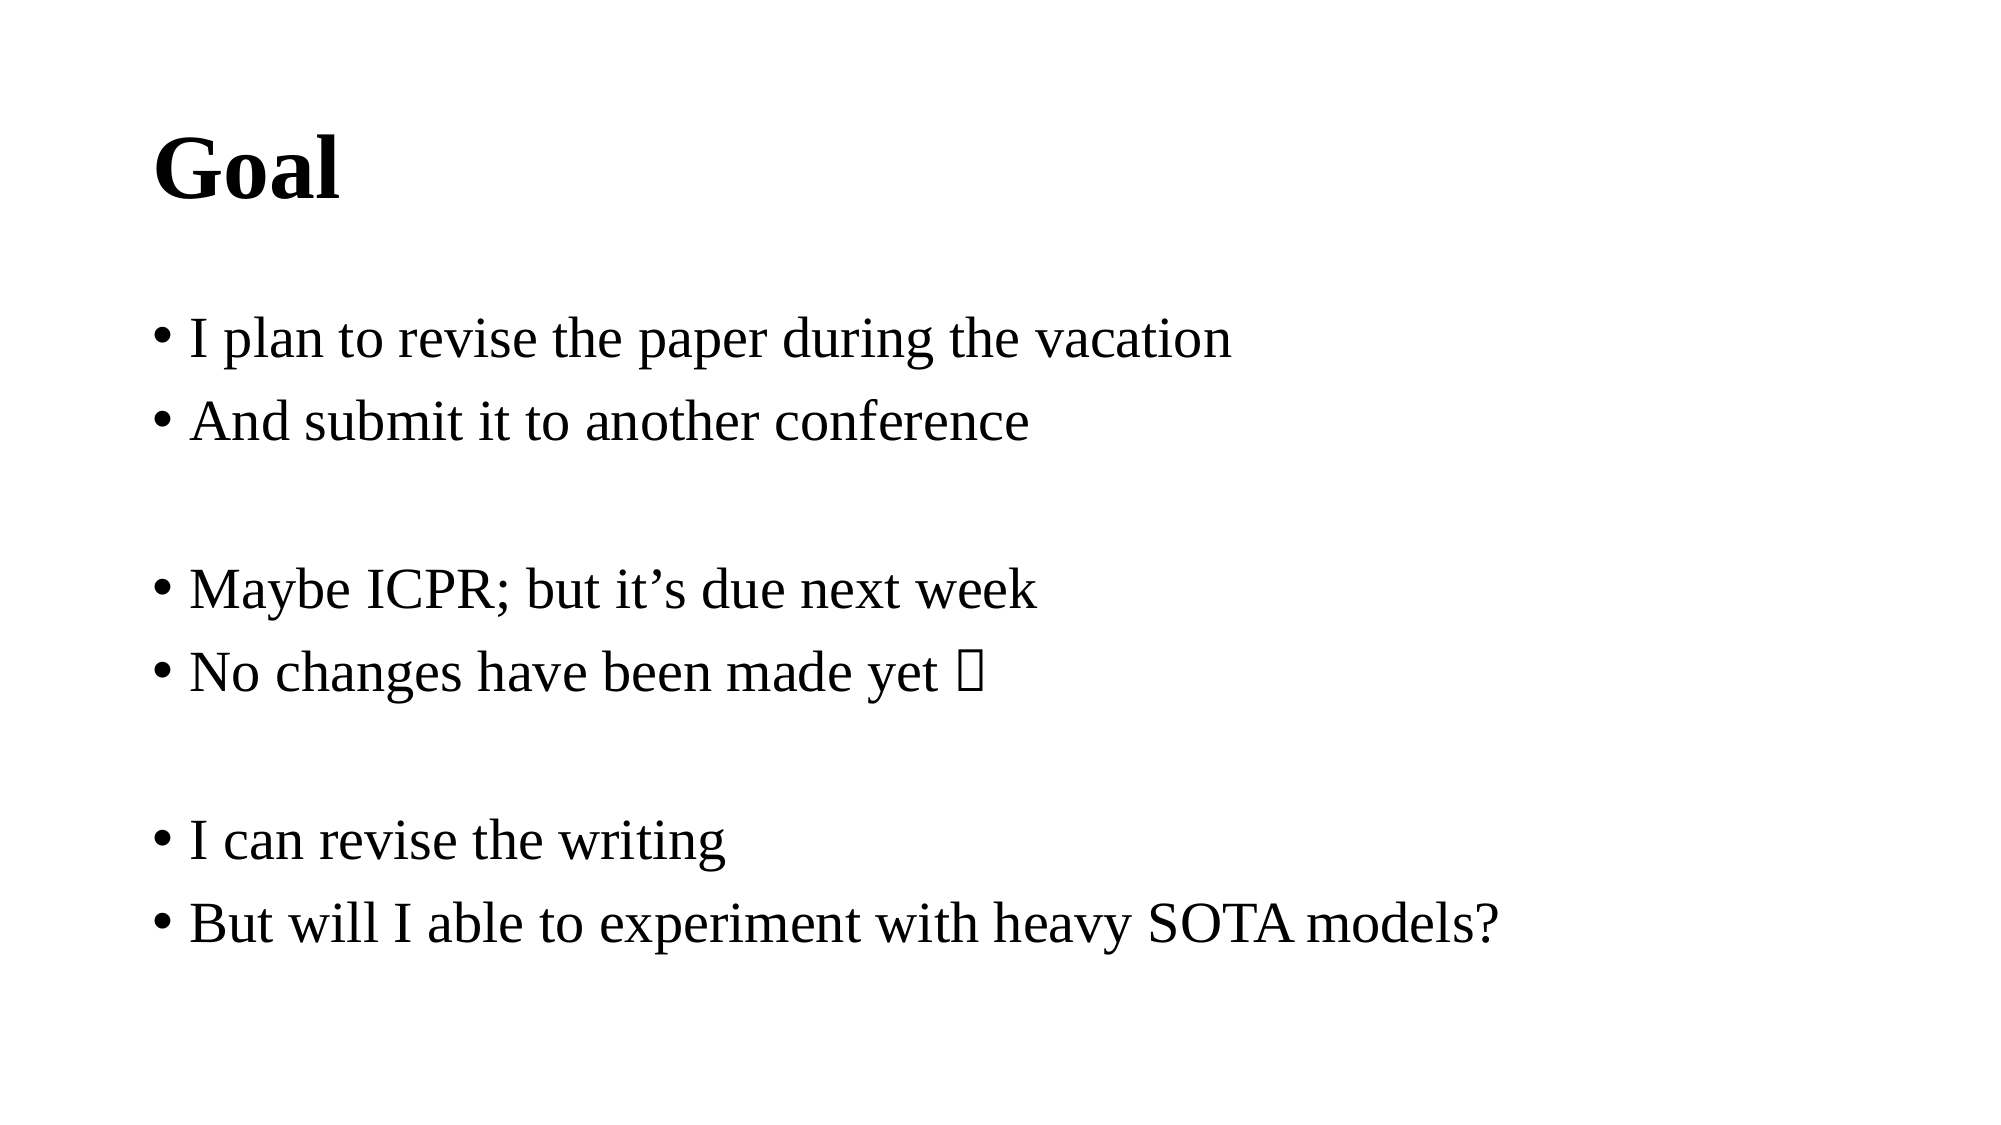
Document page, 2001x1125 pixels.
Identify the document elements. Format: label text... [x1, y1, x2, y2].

title Goal [137, 59, 1863, 278]
list I plan to revise the paper during the vacation And submit it to another conference Maybe ICPR; but it’s due next week No changes have been made yet 🤪 I can revise the writing But will I able to experiment with heavy SOTA models? [137, 299, 1863, 1014]
